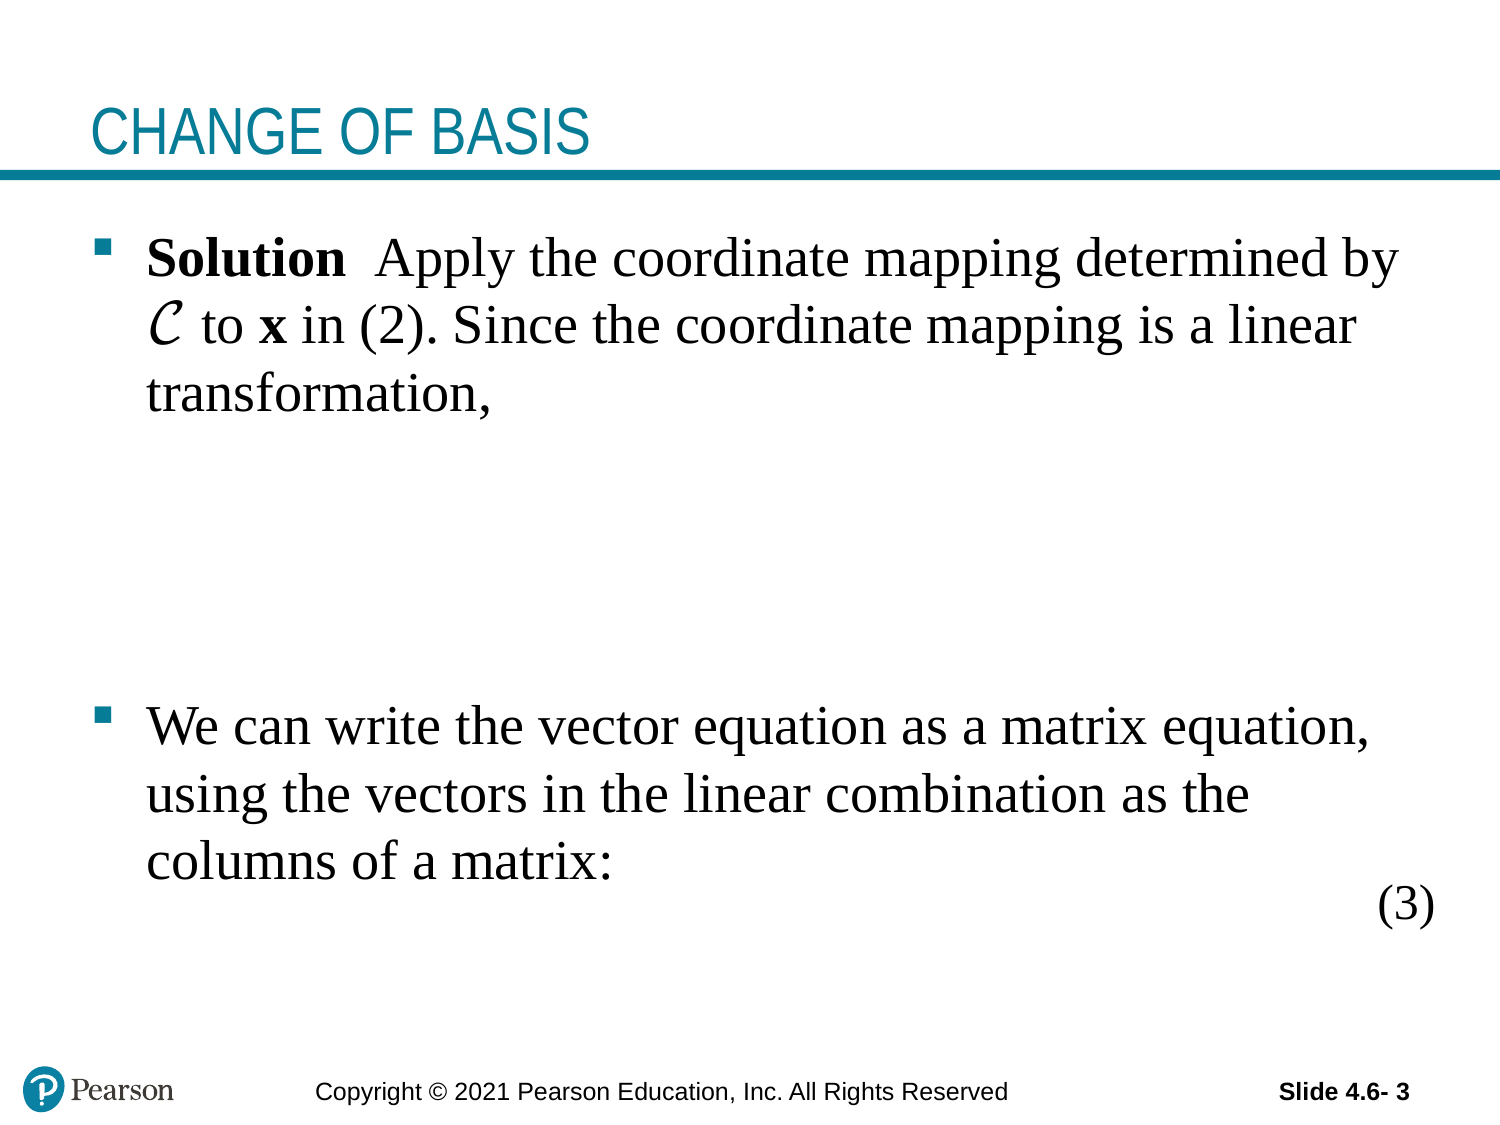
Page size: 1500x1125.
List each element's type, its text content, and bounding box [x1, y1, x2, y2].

footer Copyright © 2021 Pearson Education, Inc. All Rights Reserved [300, 1034, 1112, 1113]
text_box (3) [1362, 862, 1463, 938]
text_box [485, 333, 636, 395]
title CHANGE OF BASIS [75, 0, 1425, 175]
slide_number Slide 4.6- 3 [1112, 1034, 1425, 1113]
